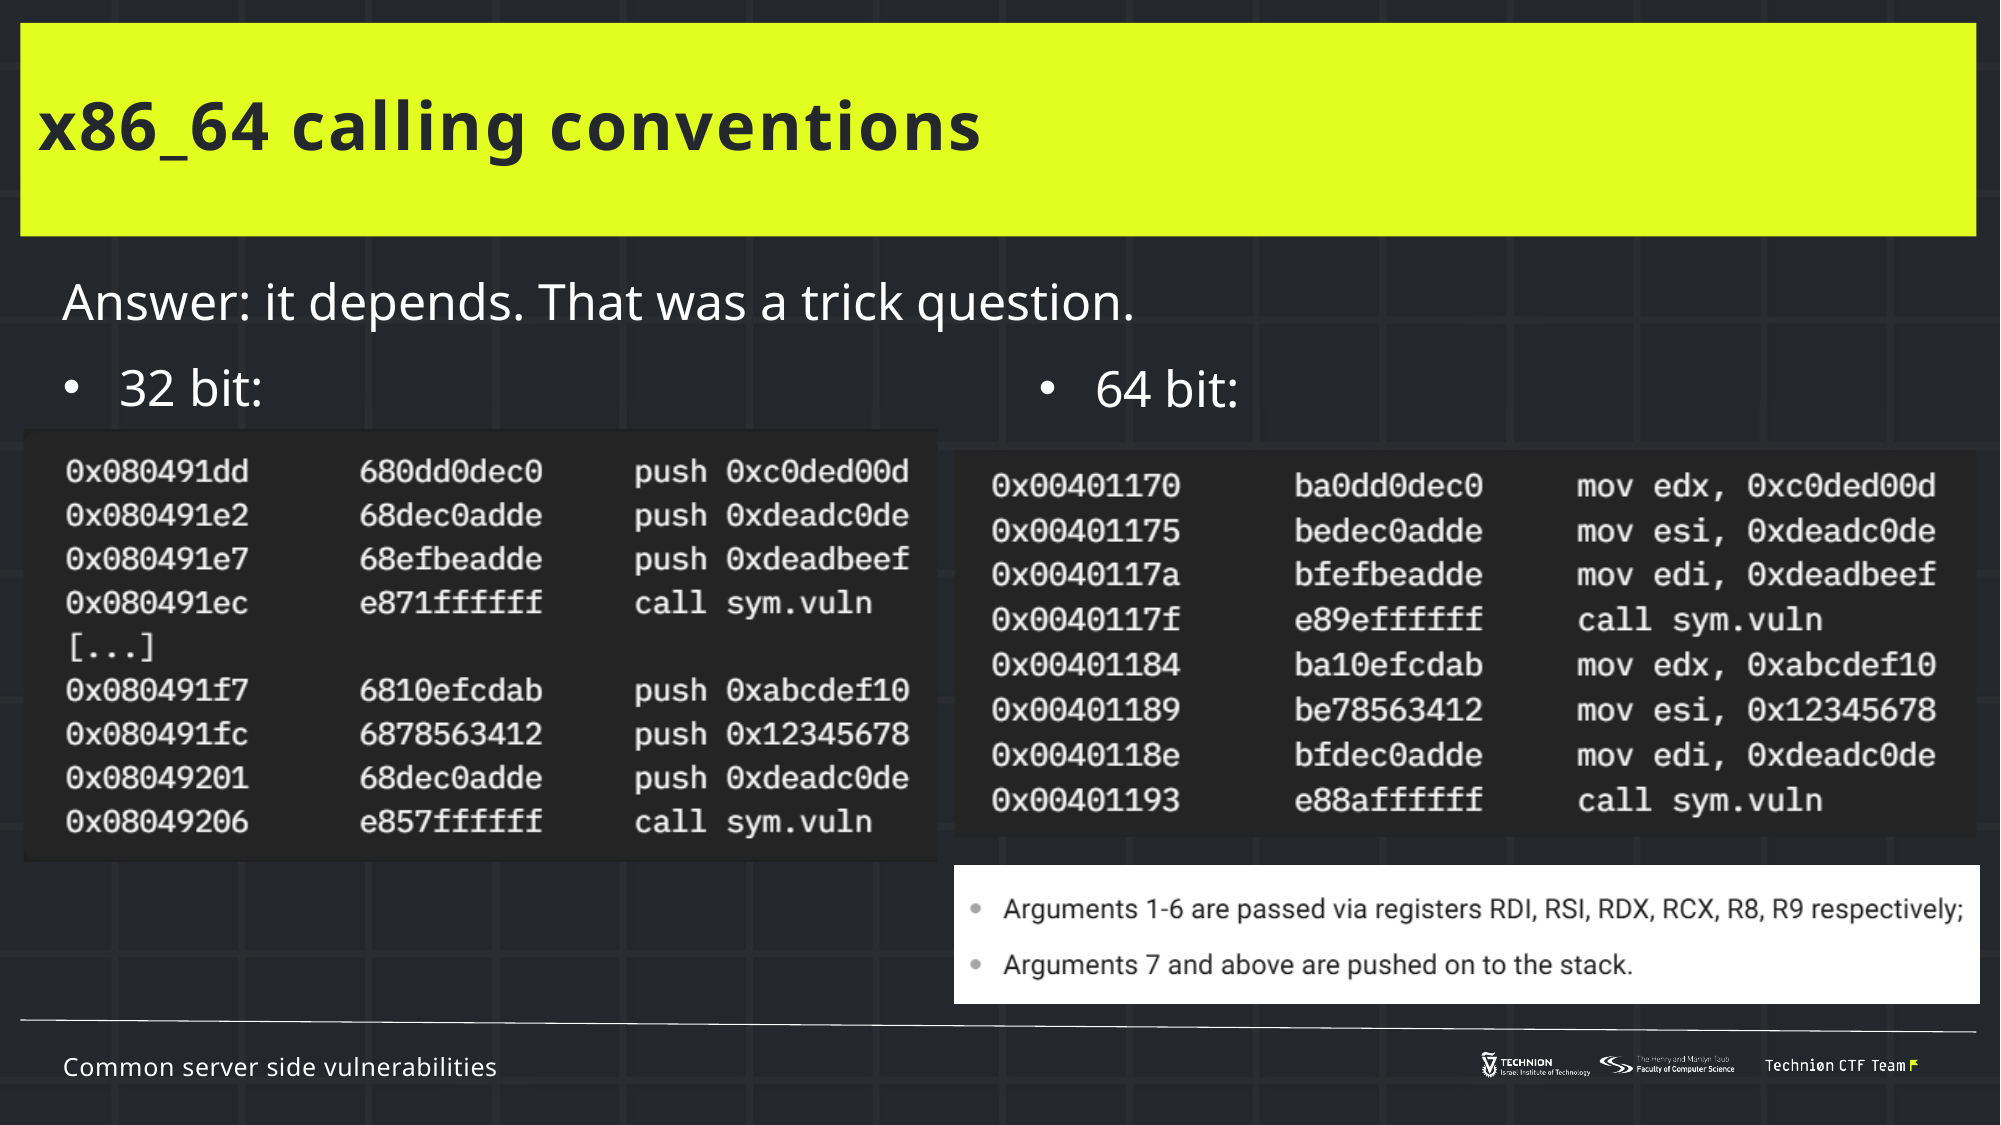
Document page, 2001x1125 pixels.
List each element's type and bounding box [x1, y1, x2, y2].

text_box [20, 1019, 1977, 1032]
picture [0, 0, 2000, 1125]
